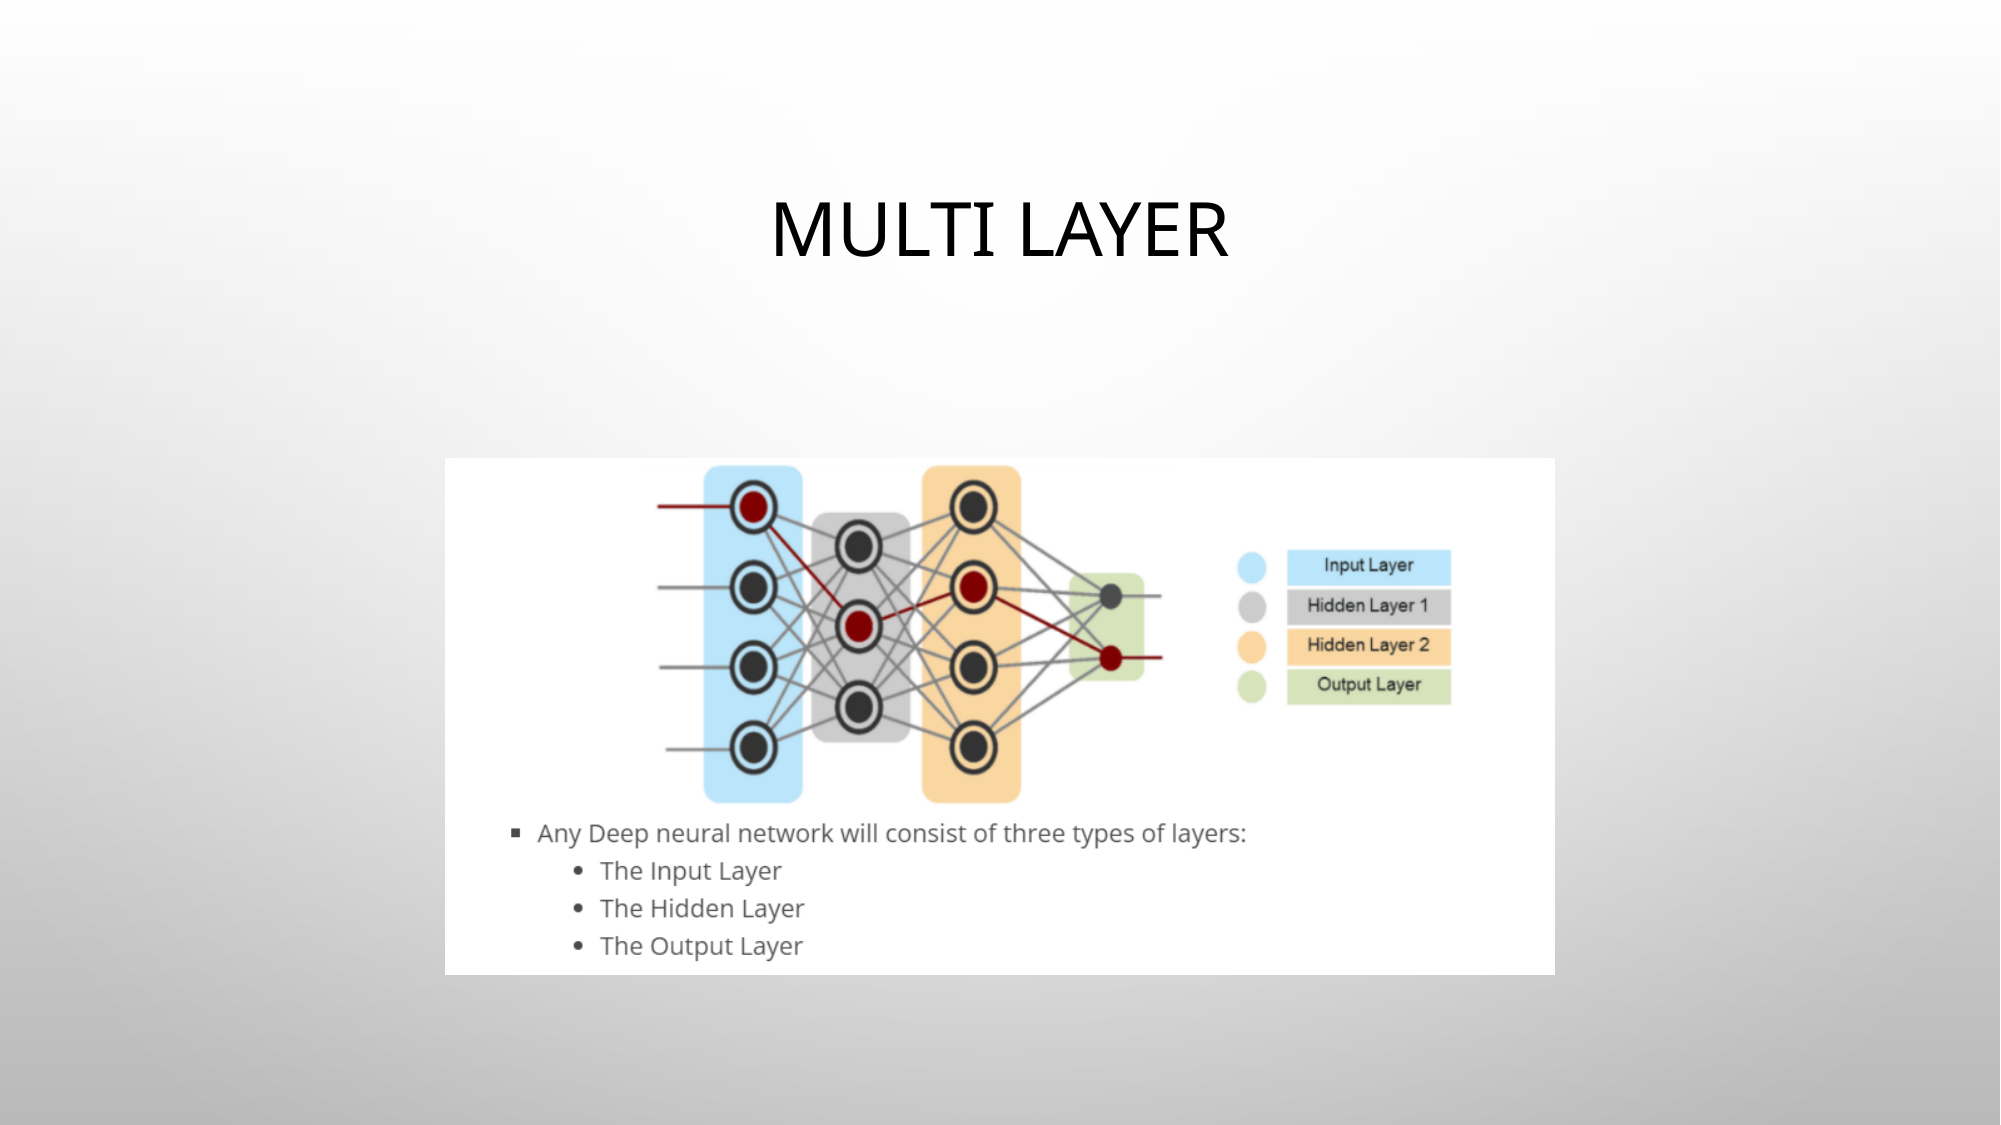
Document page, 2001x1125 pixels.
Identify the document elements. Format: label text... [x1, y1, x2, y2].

picture [0, 0, 2000, 1125]
title Multi layer [149, 101, 1851, 364]
